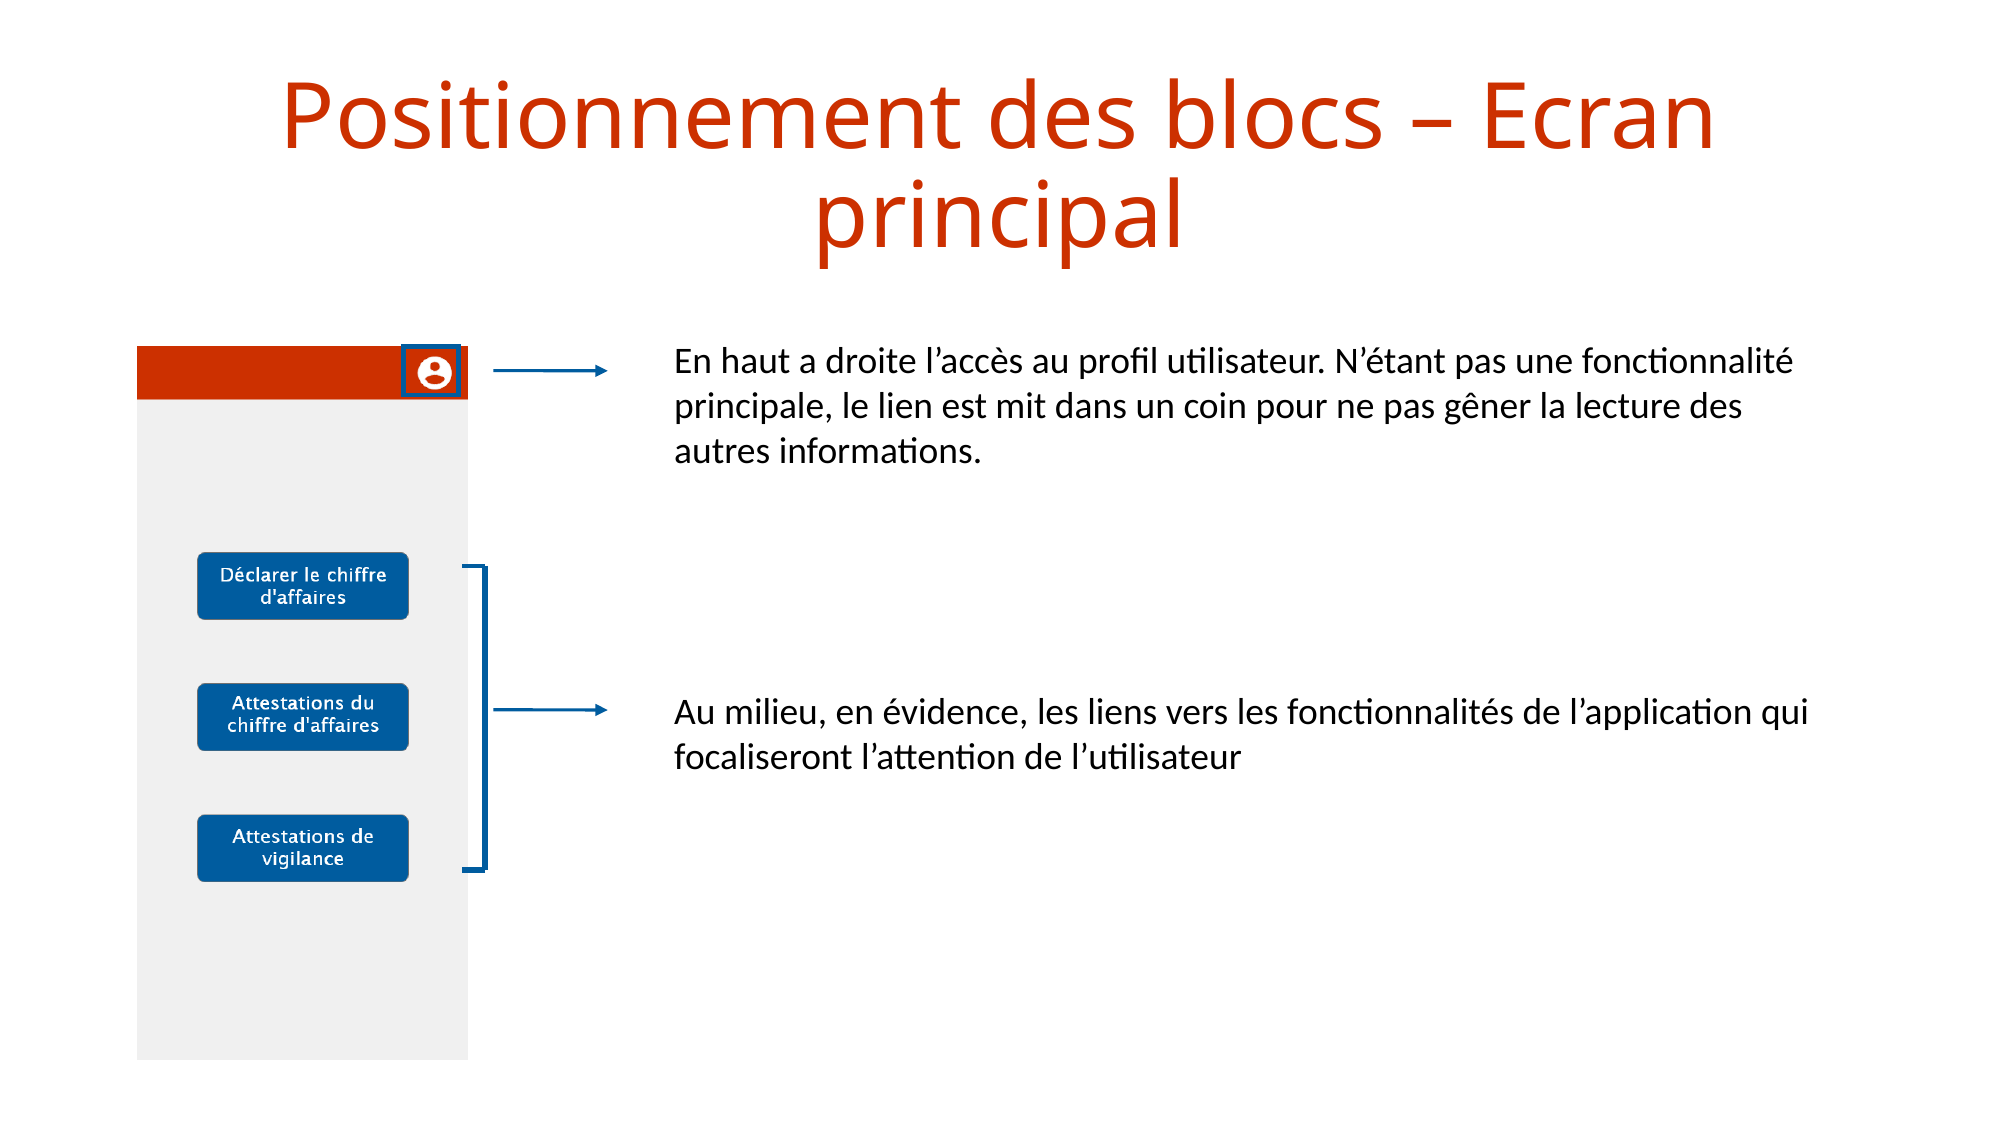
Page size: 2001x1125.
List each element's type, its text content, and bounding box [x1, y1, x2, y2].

text_box Au milieu, en évidence, les liens vers les fonctionnalités de l’application qui focaliseront l’attention de l’utilisateur [659, 679, 1863, 785]
text_box En haut a droite l’accès au profil utilisateur. N’étant pas une fonctionnalité principale, le lien est mit dans un coin pour ne pas gêner la lecture des autres informations. [659, 329, 1863, 479]
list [137, 346, 468, 1061]
title Positionnement des blocs – Ecran principal [137, 59, 1863, 278]
